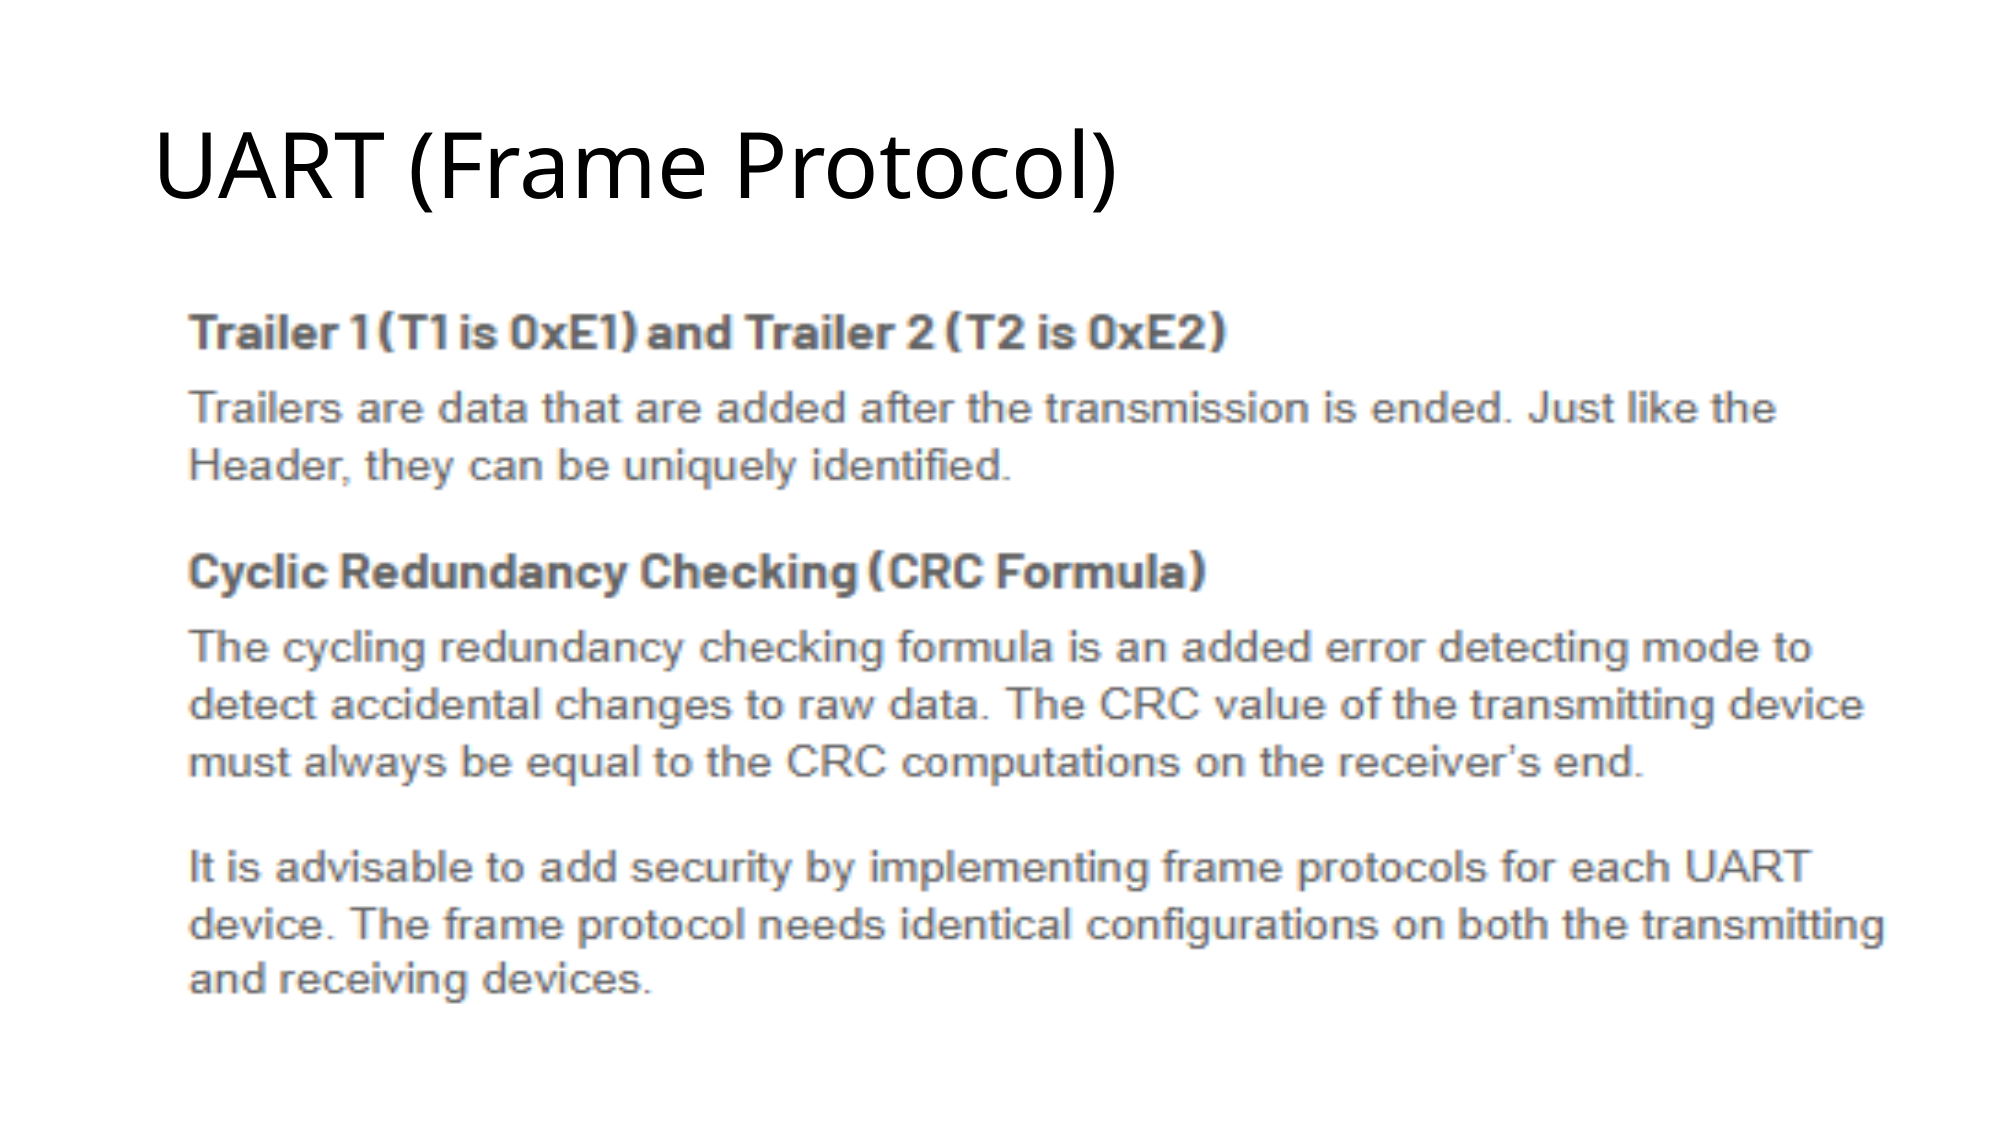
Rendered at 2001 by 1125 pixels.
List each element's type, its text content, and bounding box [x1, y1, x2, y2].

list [57, 277, 1943, 1055]
title UART (Frame Protocol) [137, 59, 1863, 277]
